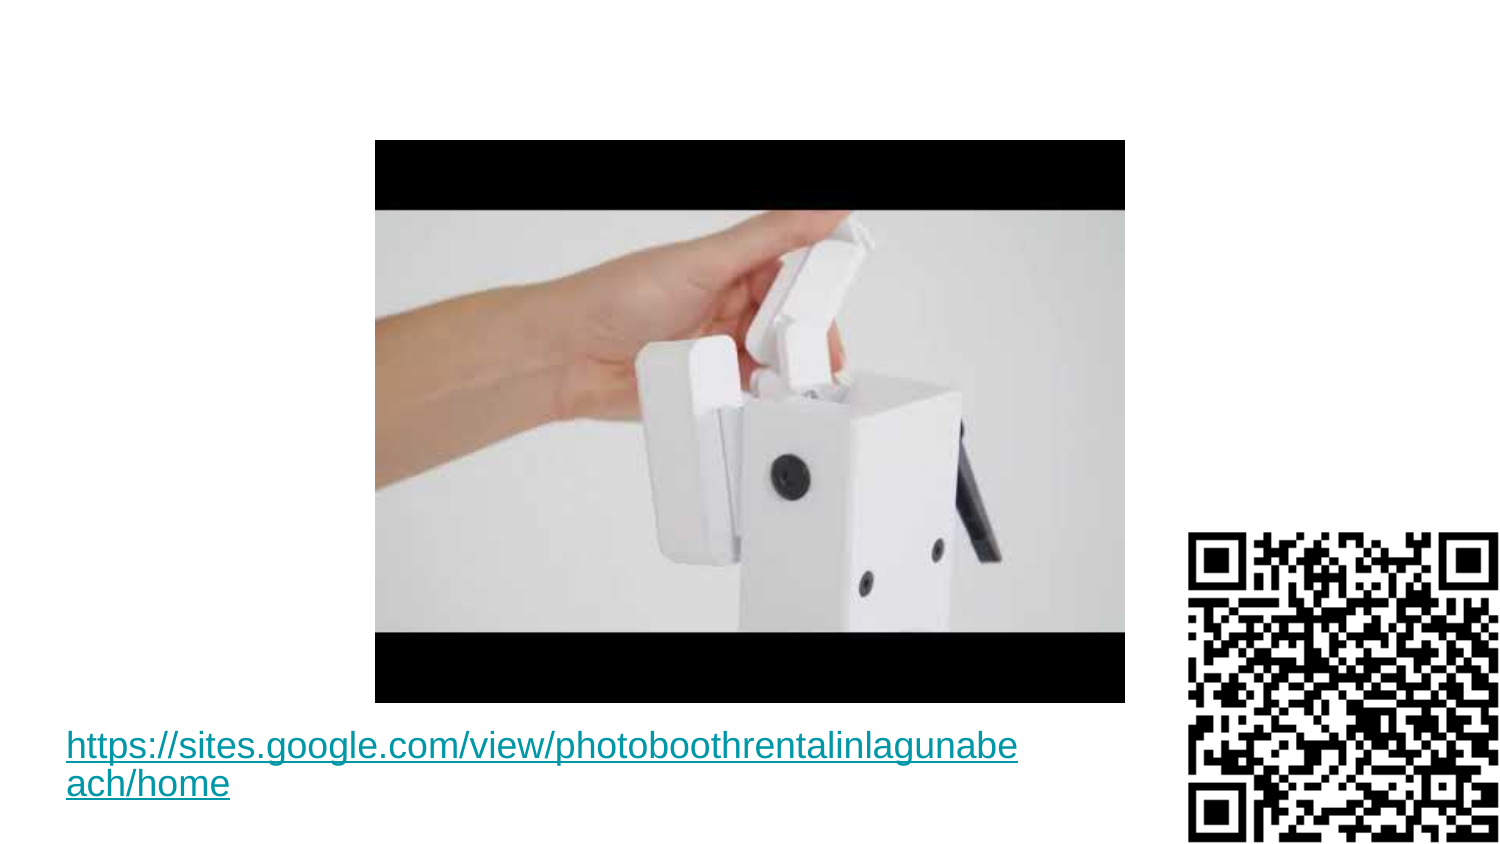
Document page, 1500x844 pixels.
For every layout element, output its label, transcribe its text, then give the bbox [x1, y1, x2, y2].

list https://sites.google.com/view/photoboothrentalinlagunabeach/home [51, 694, 1036, 794]
picture [374, 140, 1126, 704]
picture [1187, 530, 1500, 844]
